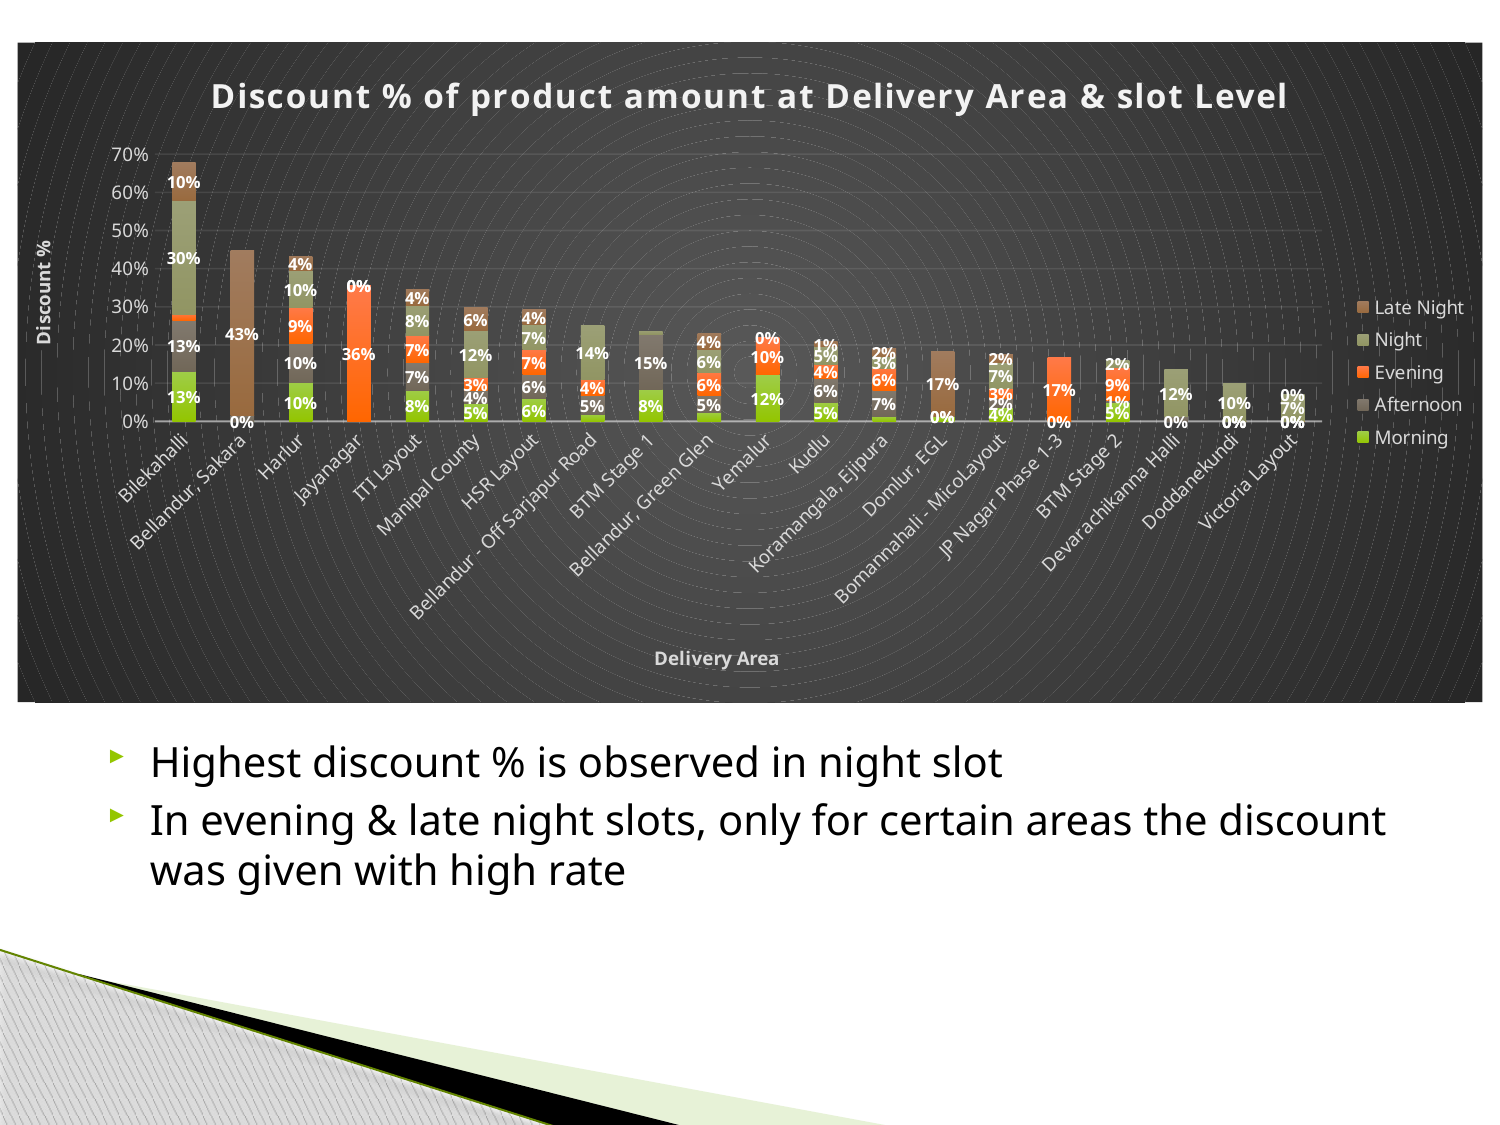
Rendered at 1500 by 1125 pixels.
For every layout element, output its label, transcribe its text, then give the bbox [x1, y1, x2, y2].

list Highest discount % is observed in night slot In evening & late night slots, only for certain areas the discount was given with high rate [75, 727, 1425, 986]
chart [17, 42, 1483, 703]
